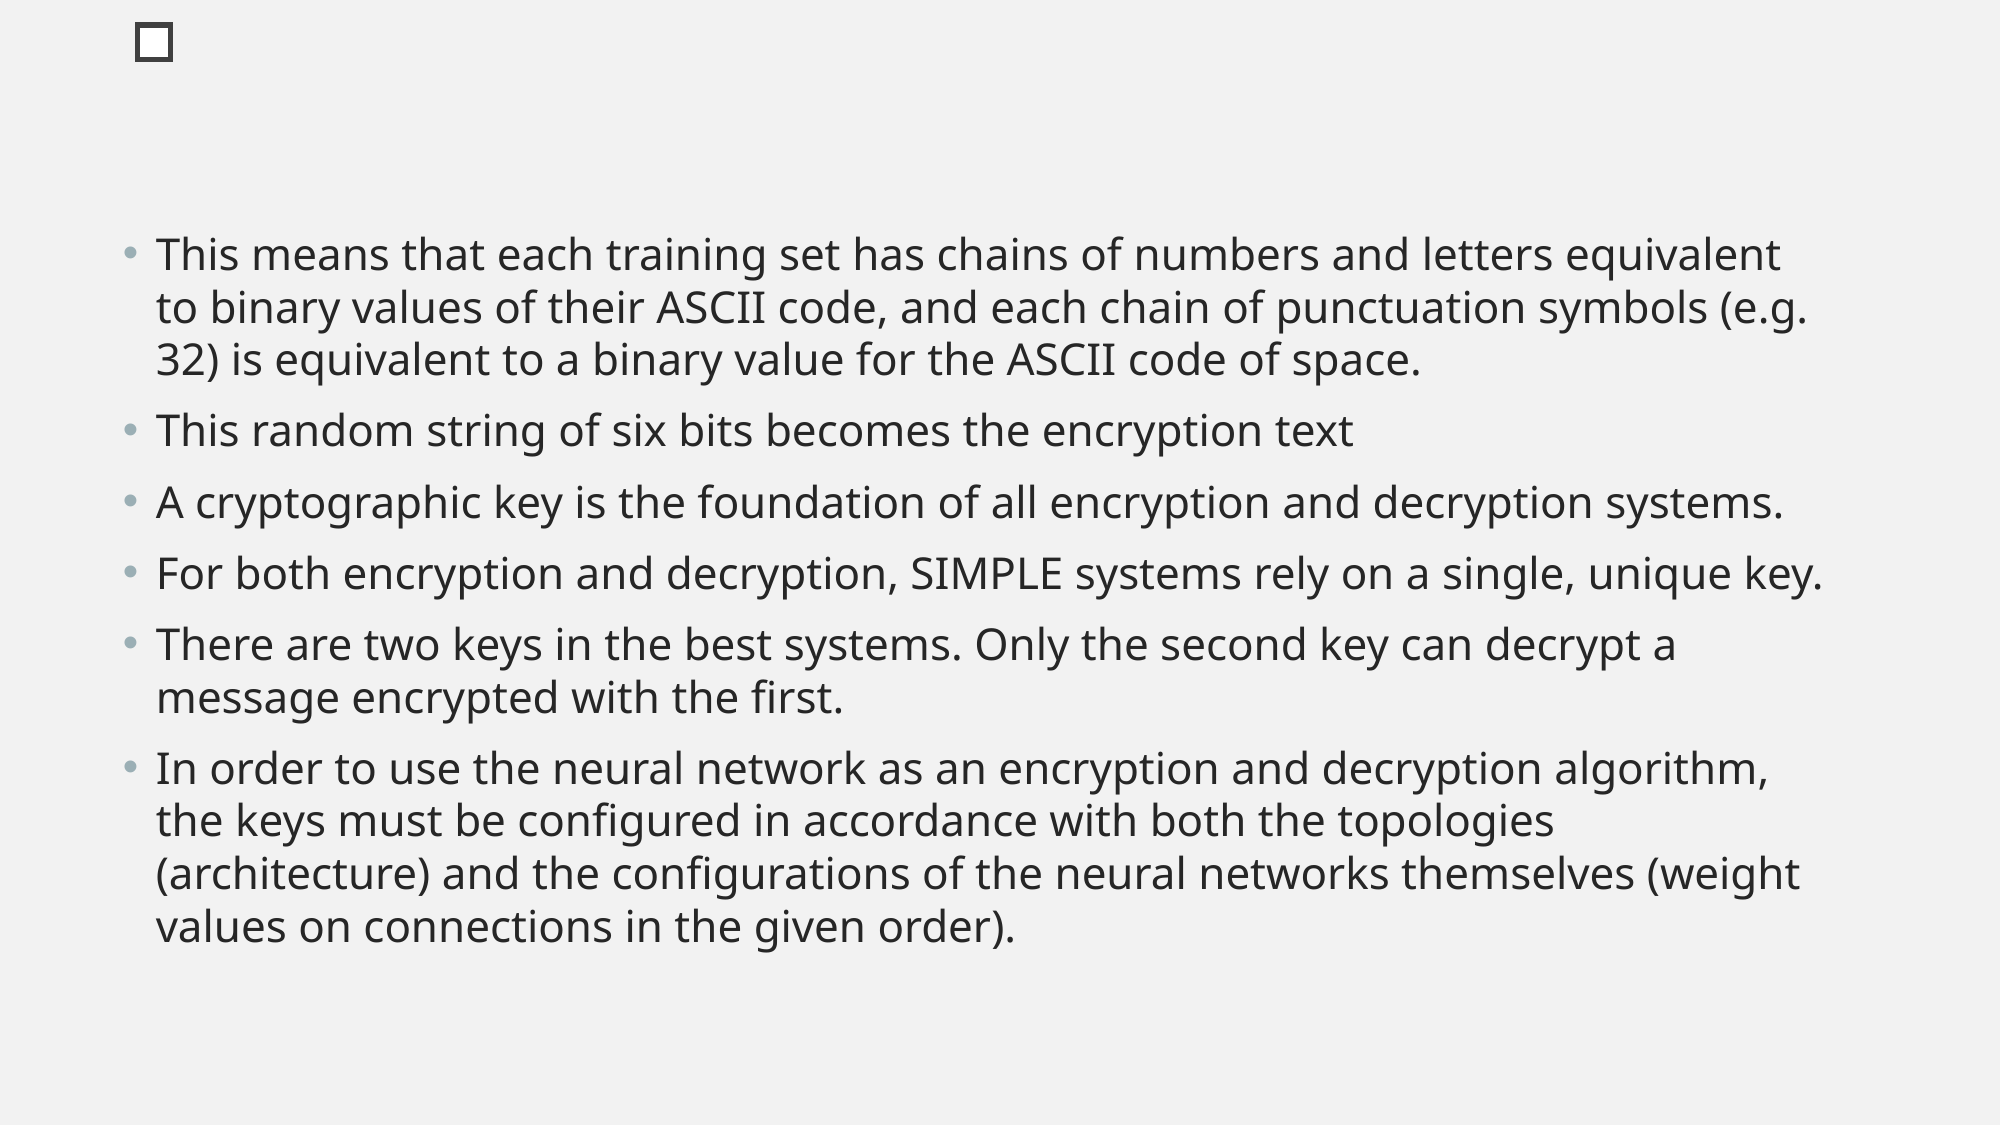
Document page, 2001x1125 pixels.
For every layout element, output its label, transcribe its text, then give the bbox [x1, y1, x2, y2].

title . [135, 22, 173, 62]
list This means that each training set has chains of numbers and letters equivalent to binary values of their ASCII code, and each chain of punctuation symbols (e.g. 32) is equivalent to a binary value for the ASCII code of space. This random string of six bits becomes the encryption text A cryptographic key is the foundation of all encryption and decryption systems. For both encryption and decryption, SIMPLE systems rely on a single, unique key. There are two keys in the best systems. Only the second key can decrypt a message encrypted with the first. In order to use the neural network as an encryption and decryption algorithm, the keys must be configured in accordance with both the topologies (architecture) and the configurations of the neural networks themselves (weight values on connections in the given order). [107, 218, 1847, 1007]
